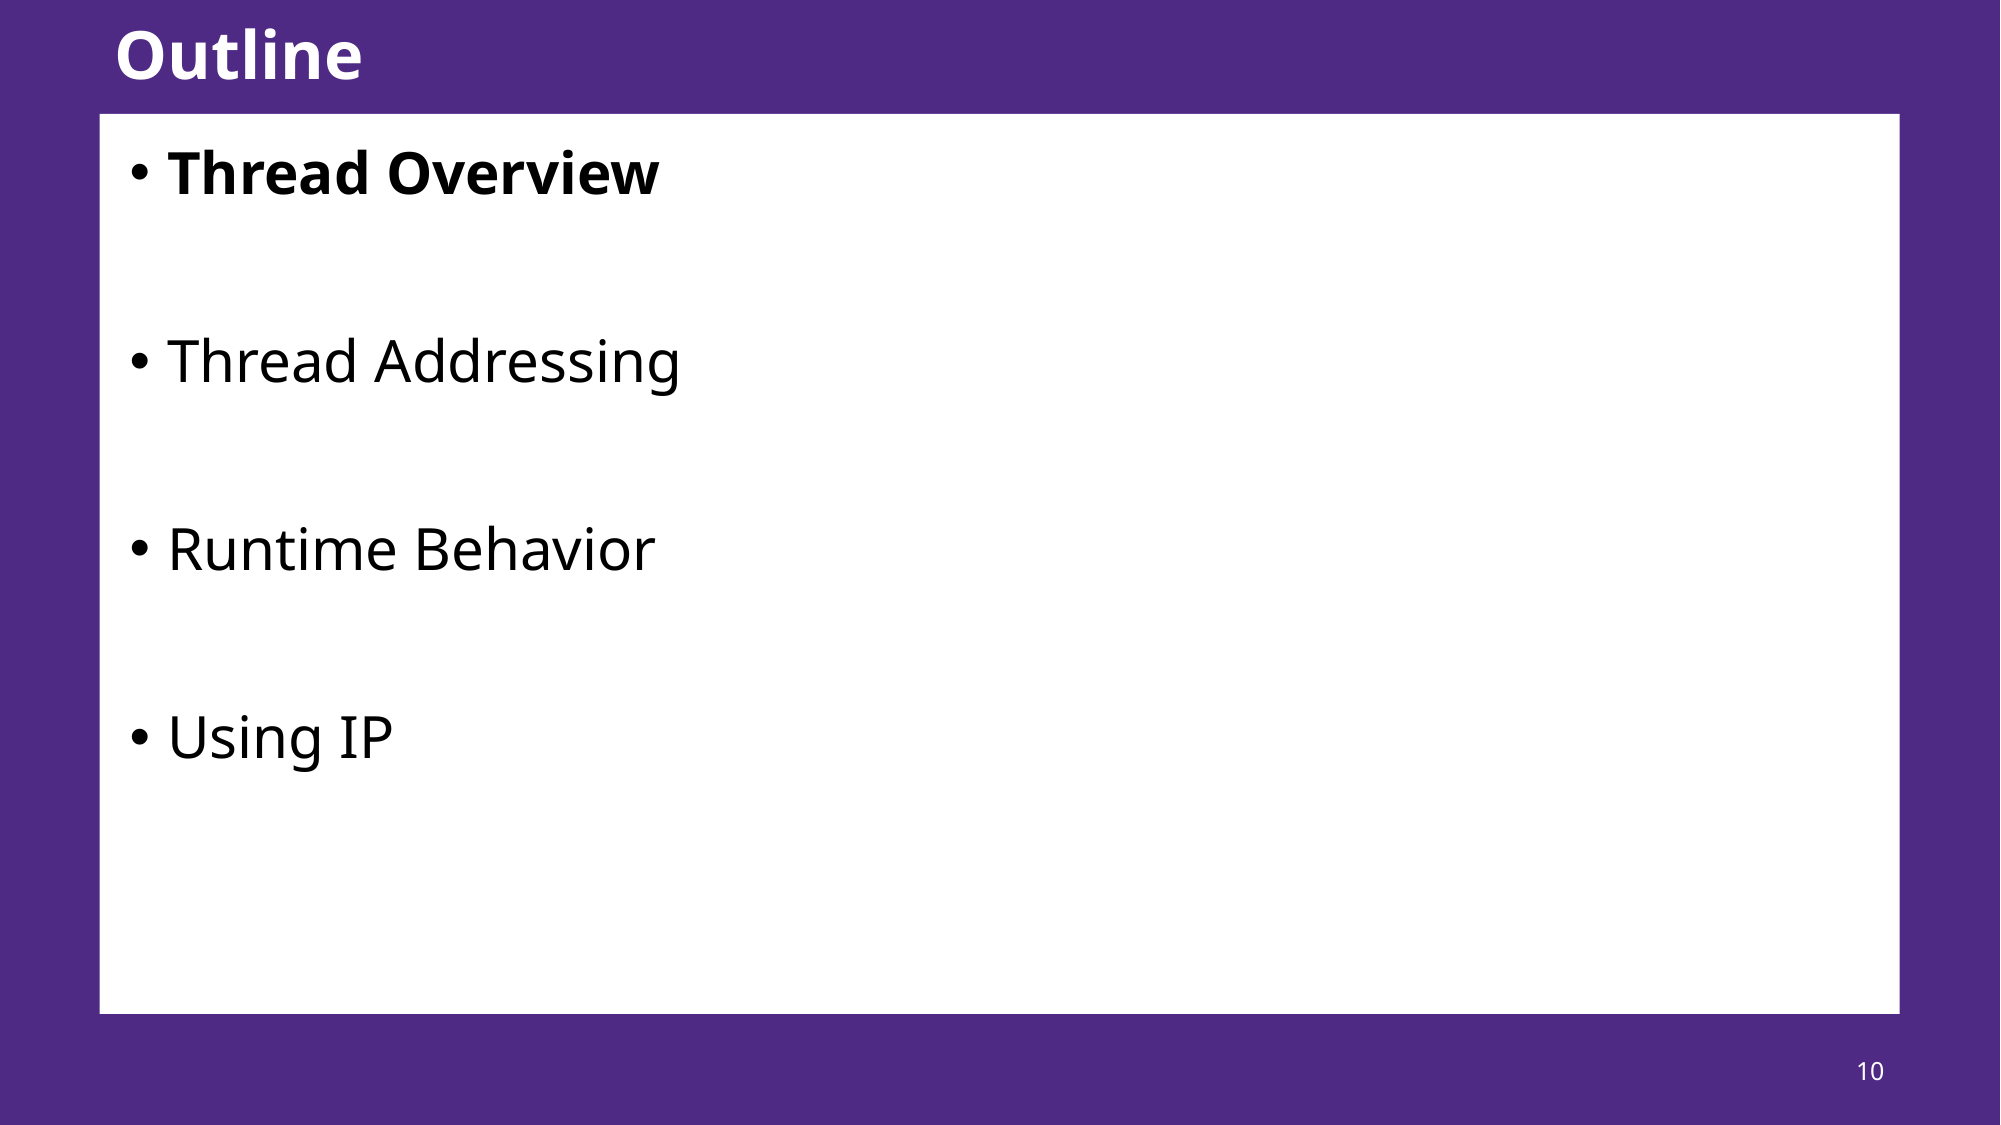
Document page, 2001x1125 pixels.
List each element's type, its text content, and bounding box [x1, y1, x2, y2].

slide_number 10 [1749, 1042, 1900, 1103]
list Thread Overview Thread Addressing Runtime Behavior Using IP [99, 114, 1900, 1014]
title Outline [99, 1, 1900, 114]
